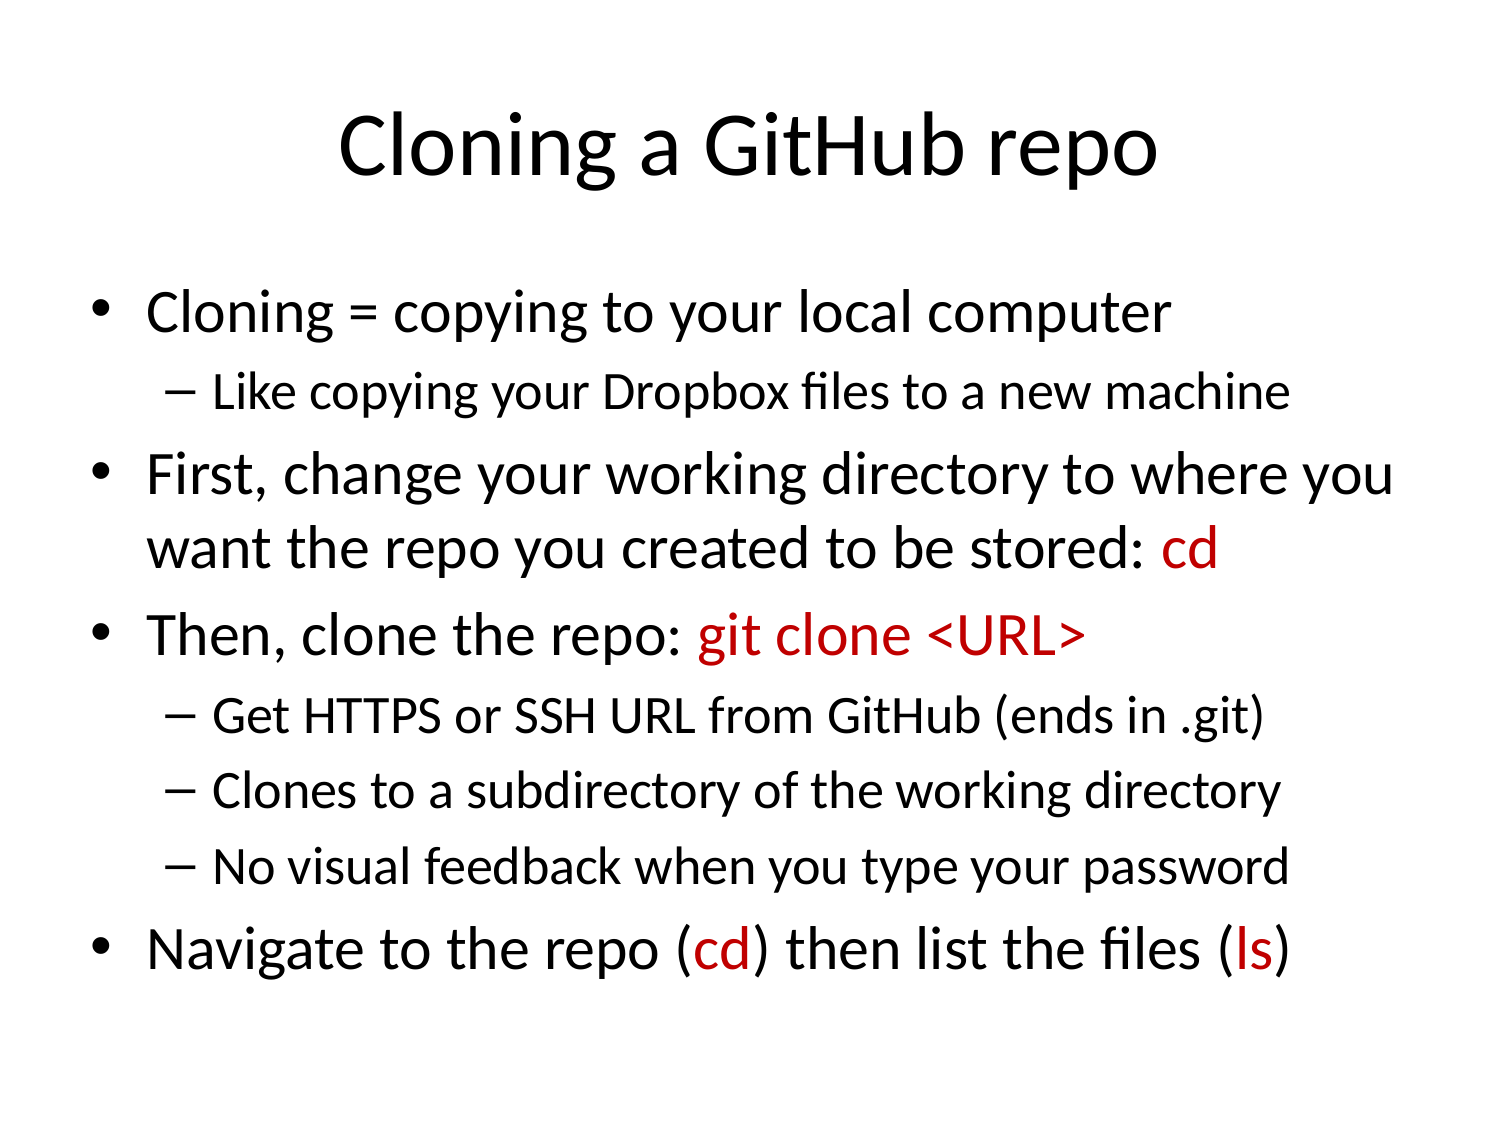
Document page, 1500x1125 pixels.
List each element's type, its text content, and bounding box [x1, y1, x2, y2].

title Cloning a GitHub repo [75, 45, 1425, 233]
list Cloning = copying to your local computer Like copying your Dropbox files to a new machine First, change your working directory to where you want the repo you created to be stored: cd Then, clone the repo: git clone <URL> Get HTTPS or SSH URL from GitHub (ends in .git) Clones to a subdirectory of the working directory No visual feedback when you type your password Navigate to the repo (cd) then list the files (ls) [75, 262, 1425, 1005]
